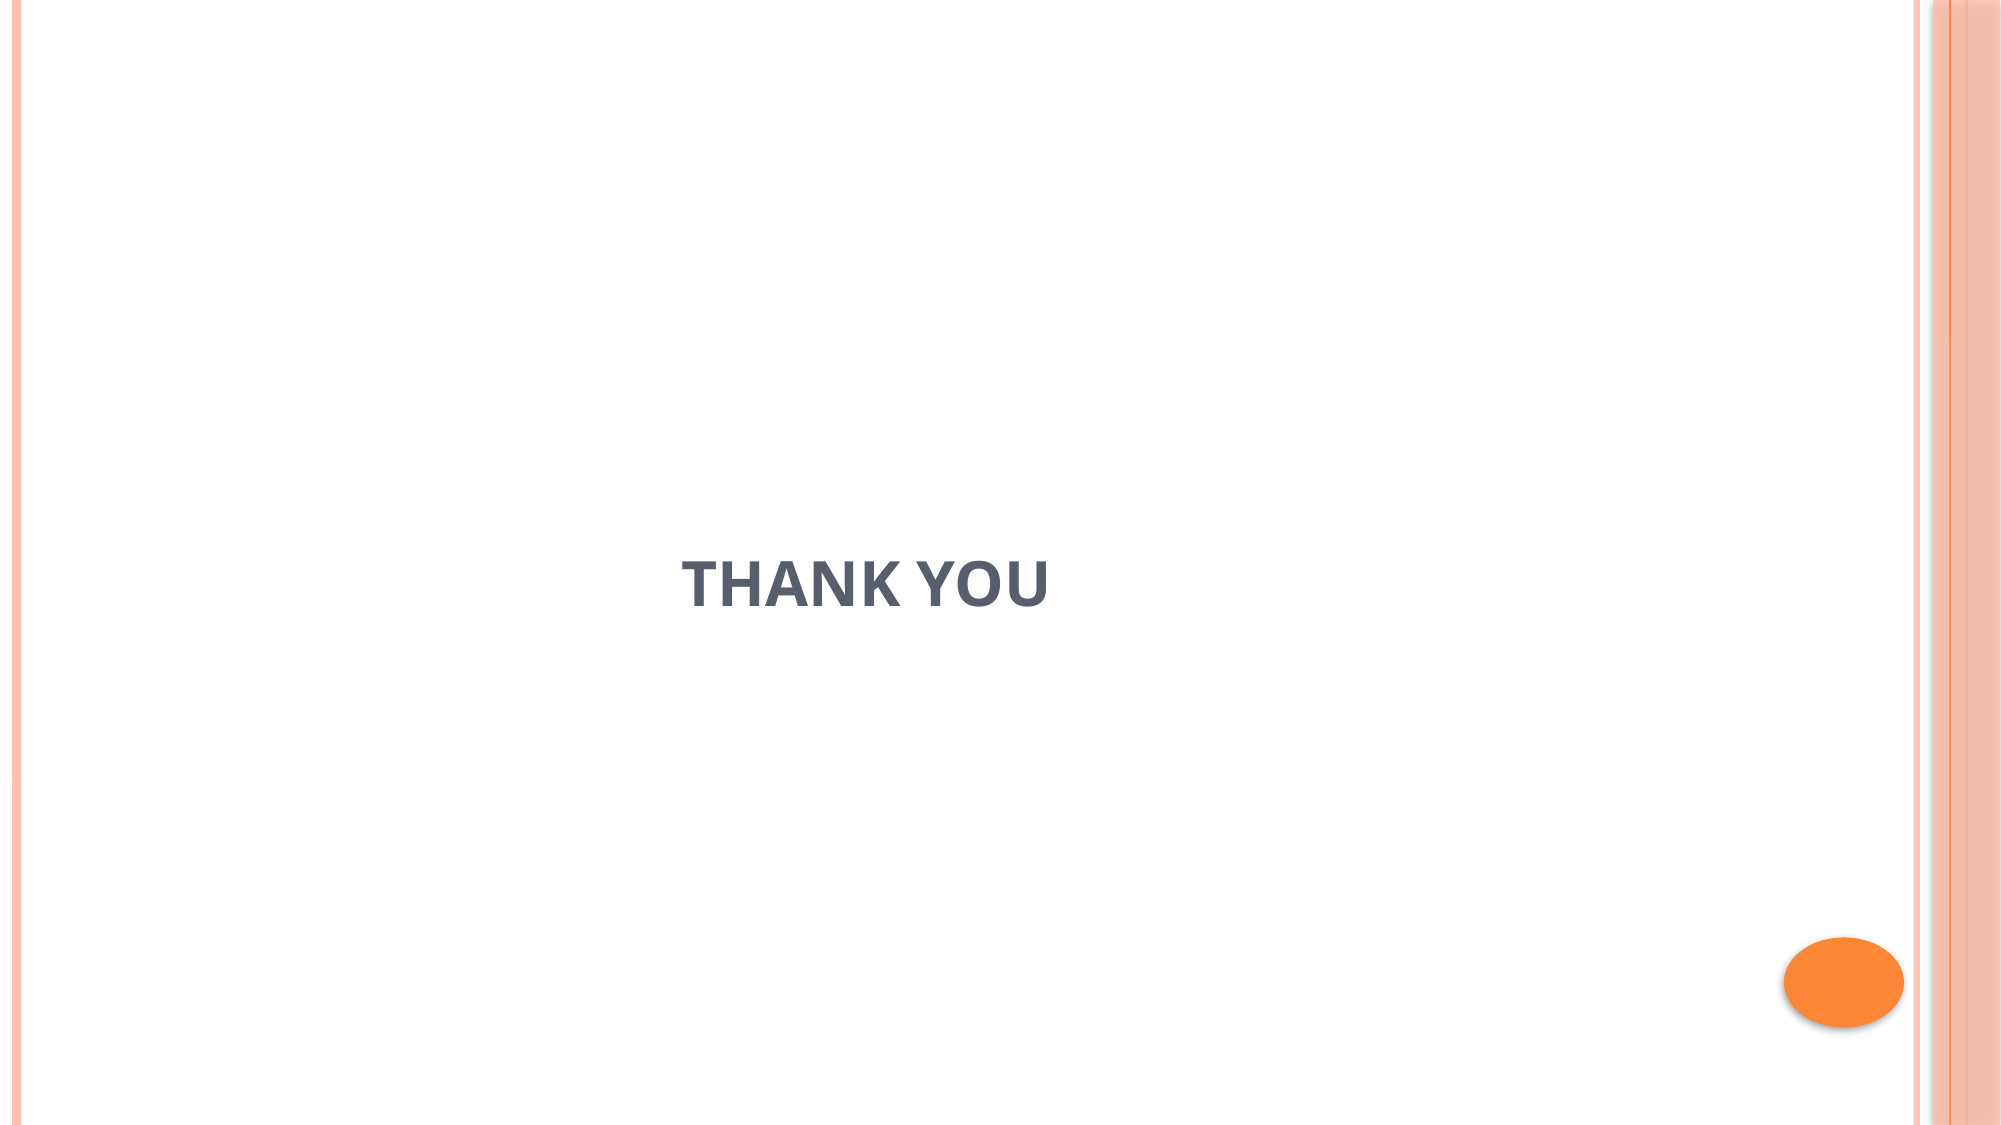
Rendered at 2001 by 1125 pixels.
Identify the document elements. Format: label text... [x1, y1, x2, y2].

title THANK YOU [666, 409, 1760, 627]
